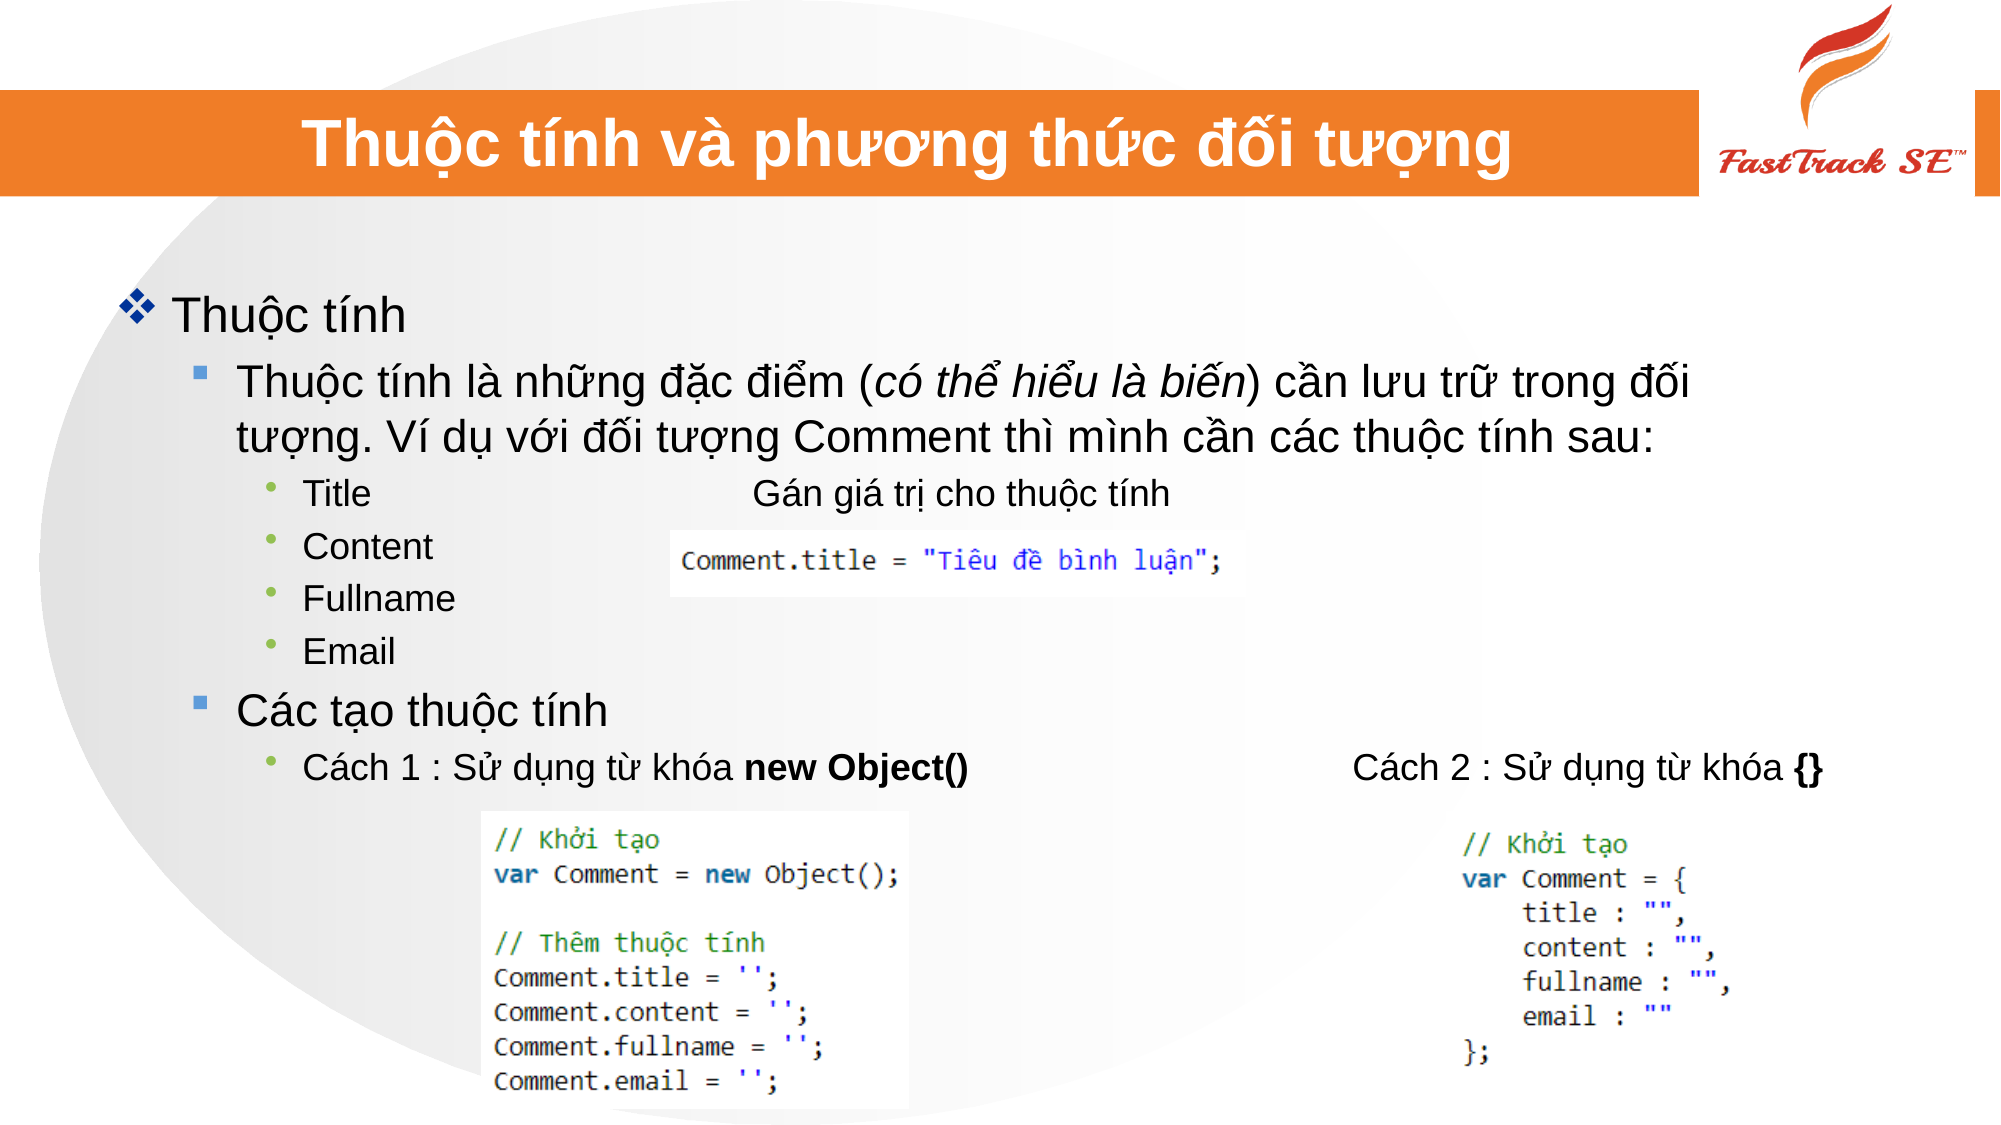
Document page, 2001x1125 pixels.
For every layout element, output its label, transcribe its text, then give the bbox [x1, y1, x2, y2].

list Thuộc tính Thuộc tính là những đặc điểm (có thể hiểu là biến) cần lưu trữ trong đối tượng. Ví dụ với đối tượng Comment thì mình cần các thuộc tính sau: Title Gán giá trị cho thuộc tính Content Fullname Email Các tạo thuộc tính Cách 1 : Sử dụng từ khóa new Object() Cách 2 : Sử dụng từ khóa {} [99, 275, 1909, 1038]
title Thuộc tính và phương thức đối tượng [249, 99, 1567, 180]
picture [481, 811, 909, 1109]
picture [670, 530, 1246, 597]
picture [1445, 811, 1750, 1086]
picture [1700, 0, 1975, 192]
